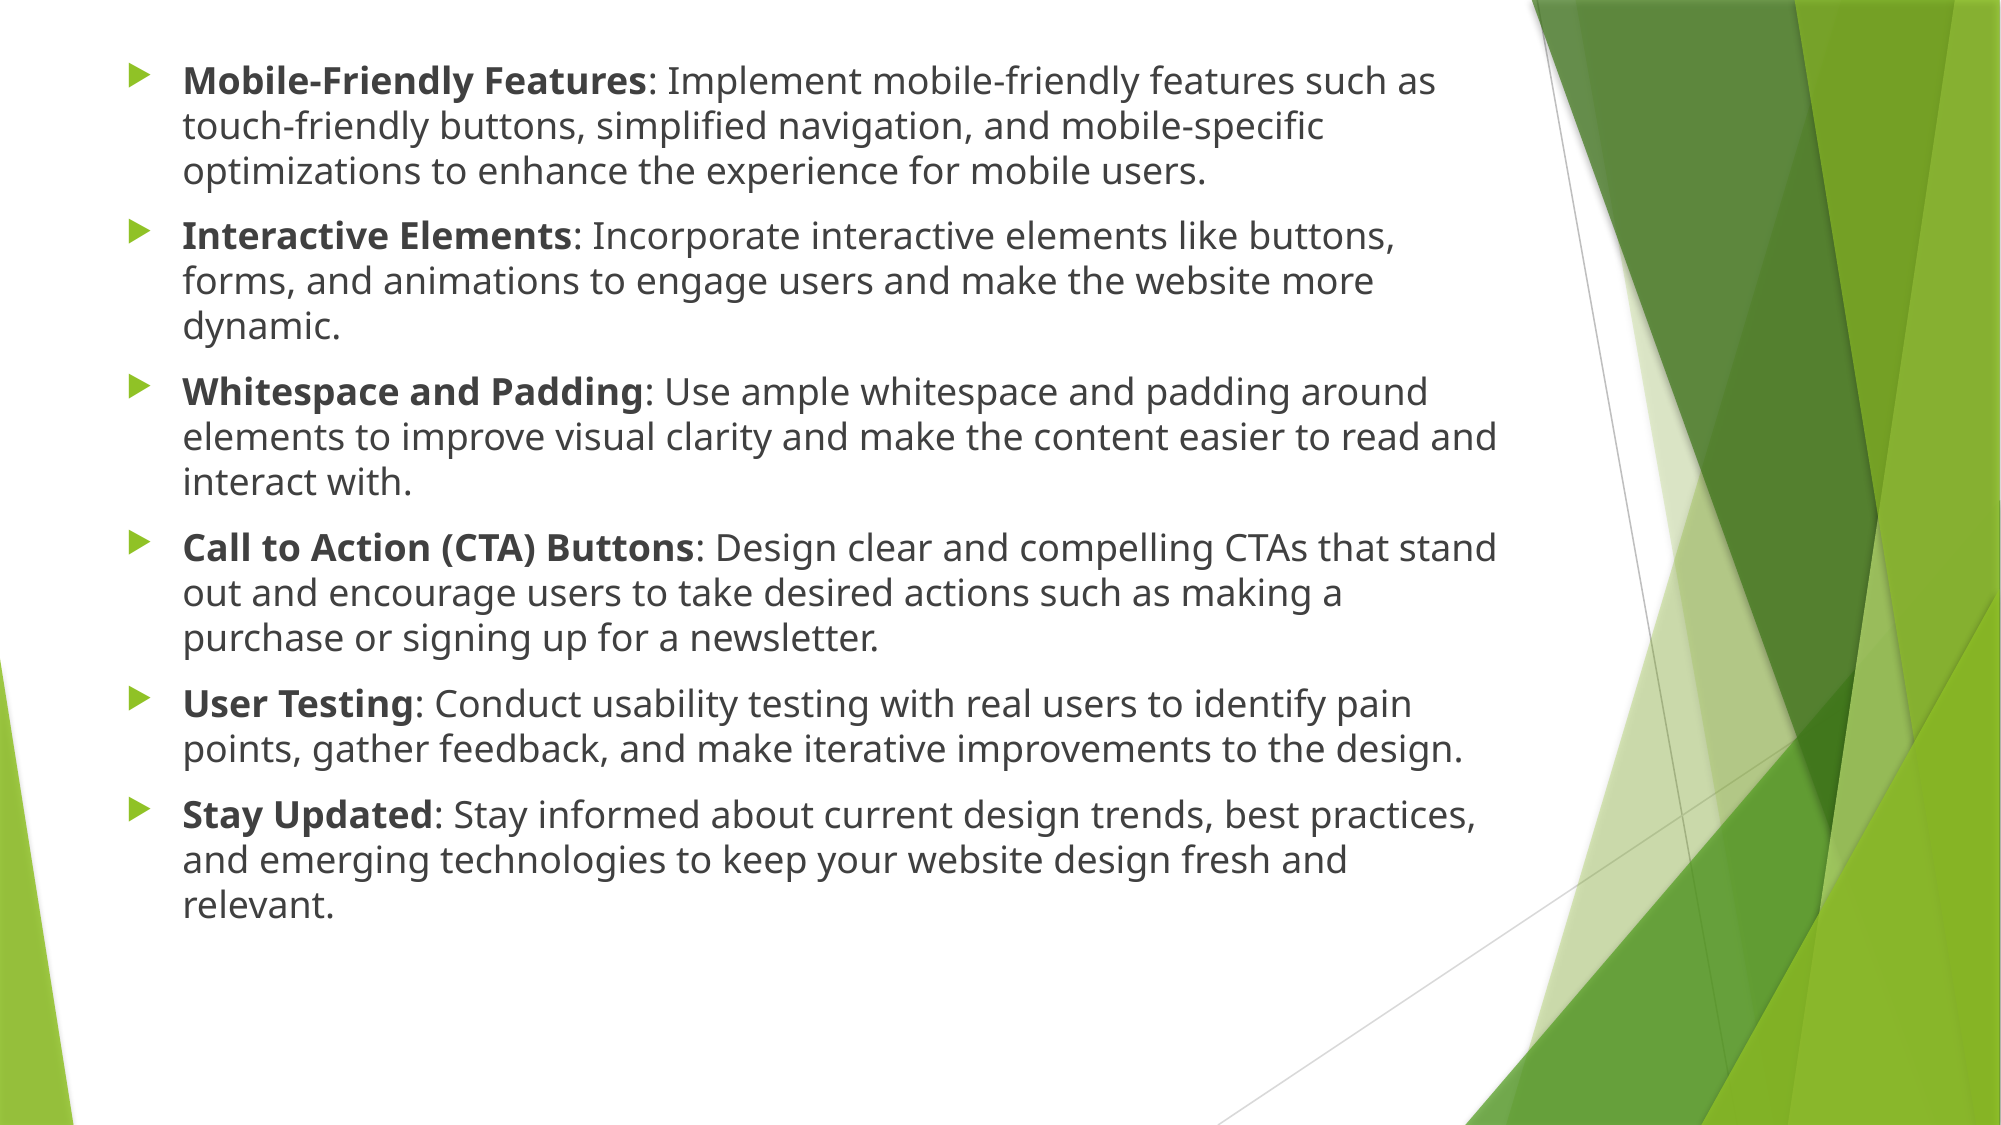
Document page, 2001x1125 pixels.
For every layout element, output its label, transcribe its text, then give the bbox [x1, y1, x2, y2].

list Mobile-Friendly Features: Implement mobile-friendly features such as touch-friendly buttons, simplified navigation, and mobile-specific optimizations to enhance the experience for mobile users. Interactive Elements: Incorporate interactive elements like buttons, forms, and animations to engage users and make the website more dynamic. Whitespace and Padding: Use ample whitespace and padding around elements to improve visual clarity and make the content easier to read and interact with. Call to Action (CTA) Buttons: Design clear and compelling CTAs that stand out and encourage users to take desired actions such as making a purchase or signing up for a newsletter. User Testing: Conduct usability testing with real users to identify pain points, gather feedback, and make iterative improvements to the design. Stay Updated: Stay informed about current design trends, best practices, and emerging technologies to keep your website design fresh and relevant. [111, 49, 1522, 924]
